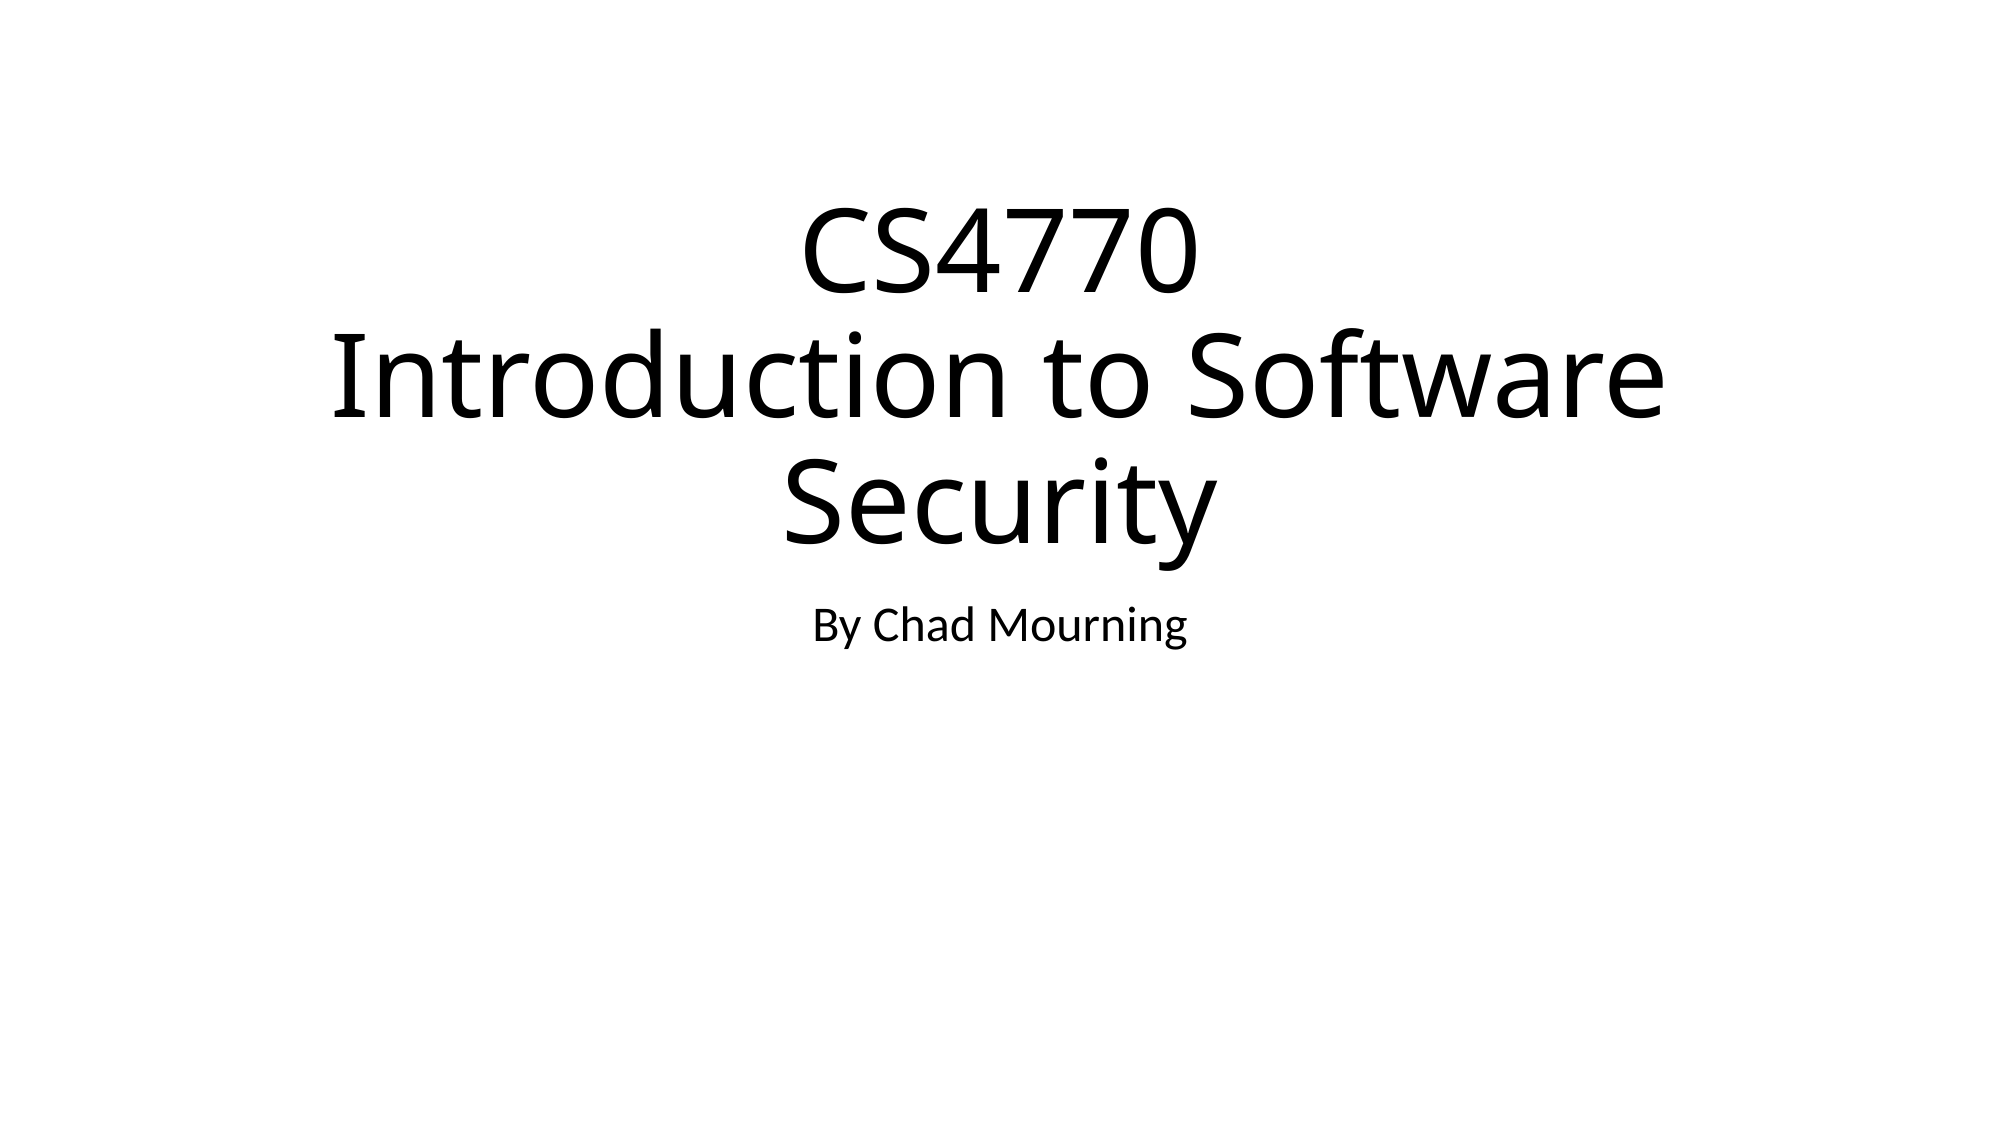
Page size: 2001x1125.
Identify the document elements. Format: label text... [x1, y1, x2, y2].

subtitle By Chad Mourning [249, 590, 1750, 863]
title CS4770 Introduction to Software Security [249, 184, 1750, 576]
